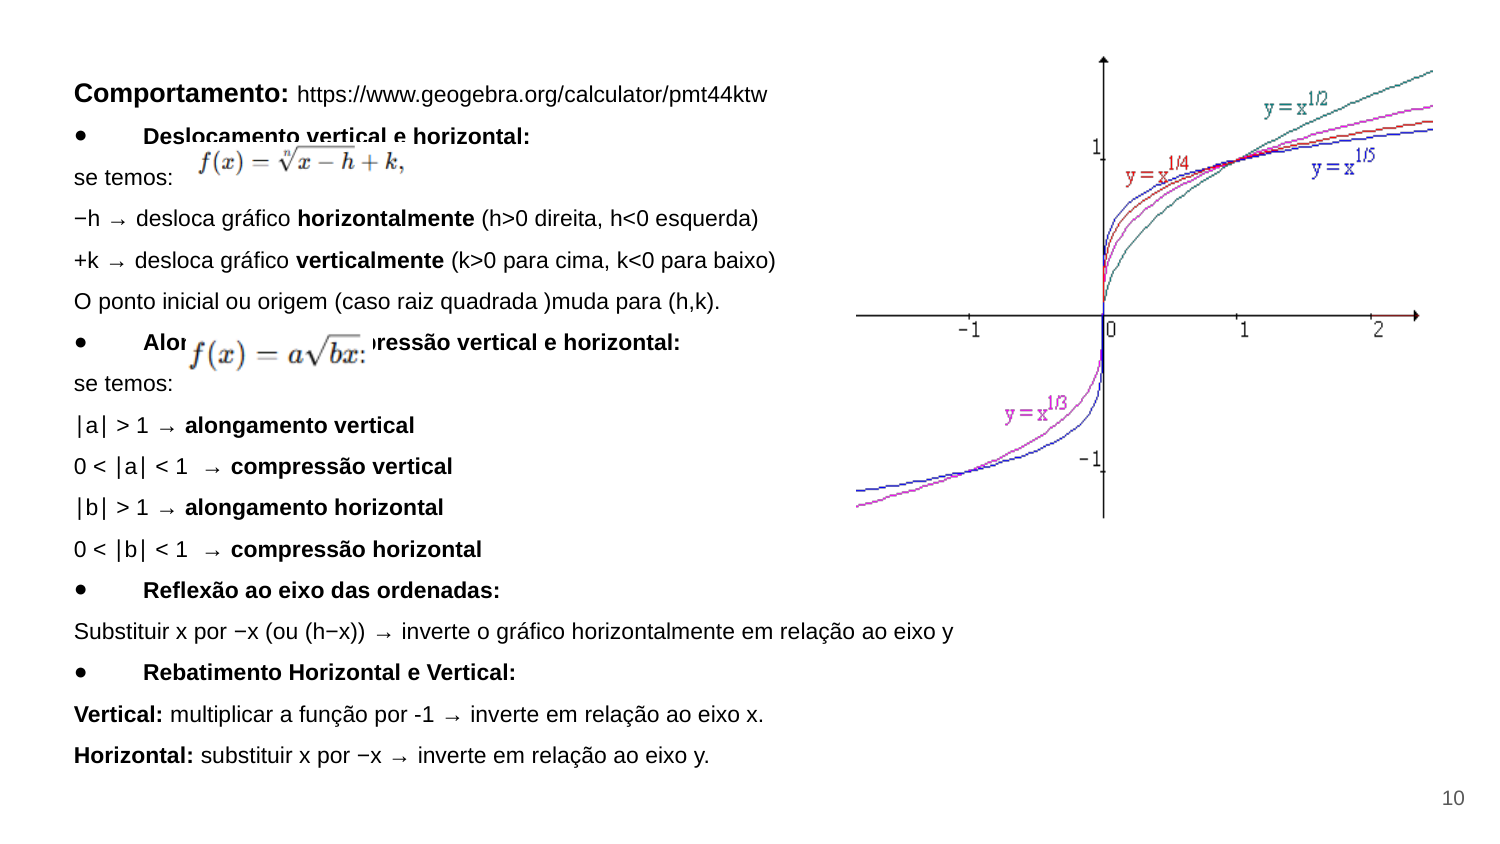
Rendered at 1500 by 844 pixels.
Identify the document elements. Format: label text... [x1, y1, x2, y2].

slide_number ‹#› [1389, 764, 1480, 830]
list Comportamento: https://www.geogebra.org/calculator/pmt44ktw Deslocamento vertical e horizontal: se temos: −h → desloca gráfico horizontalmente (h>0 direita, h<0 esquerda) +k → desloca gráfico verticalmente (k>0 para cima, k<0 para baixo) O ponto inicial ou origem (caso raiz quadrada )muda para (h,k). Alongamento e compressão vertical e horizontal: se temos: ∣a∣ > 1 → alongamento vertical 0 < ∣a∣ < 1 → compressão vertical ∣b∣ > 1 → alongamento horizontal 0 < ∣b∣ < 1 → compressão horizontal Reflexão ao eixo das ordenadas: Substituir x por −x (ou (h−x)) → inverte o gráfico horizontalmente em relação ao eixo y Rebatimento Horizontal e Vertical: Vertical: multiplicar a função por -1 → inverte em relação ao eixo x. Horizontal: substituir x por −x → inverte em relação ao eixo y. [59, 44, 1447, 801]
picture [186, 325, 374, 376]
picture [186, 142, 410, 178]
picture [856, 43, 1433, 528]
